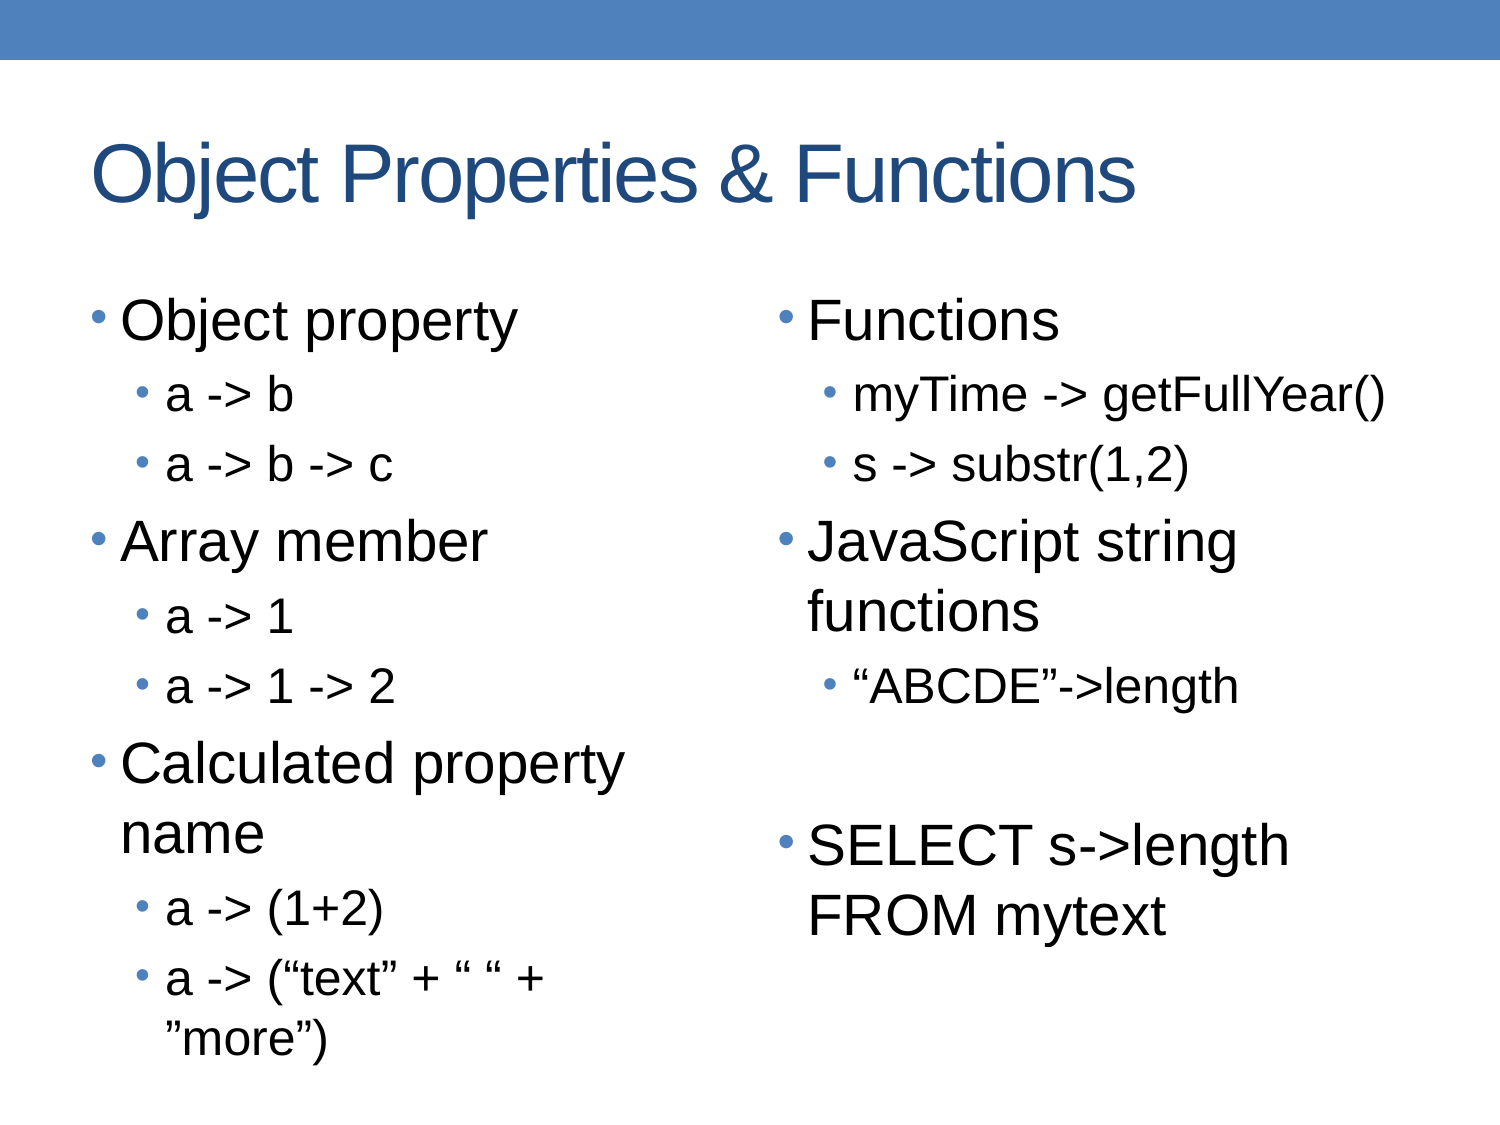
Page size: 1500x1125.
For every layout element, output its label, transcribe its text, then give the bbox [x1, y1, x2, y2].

list Functions myTime -> getFullYear() s -> substr(1,2) JavaScript string functions “ABCDE”->length SELECT s->length FROM mytext [762, 274, 1425, 1049]
title Object Properties & Functions [75, 87, 1425, 250]
list Object property a -> b a -> b -> c Array member a -> 1 a -> 1 -> 2 Calculated property name a -> (1+2) a -> (“text” + “ “ + ”more”) [75, 274, 738, 1049]
